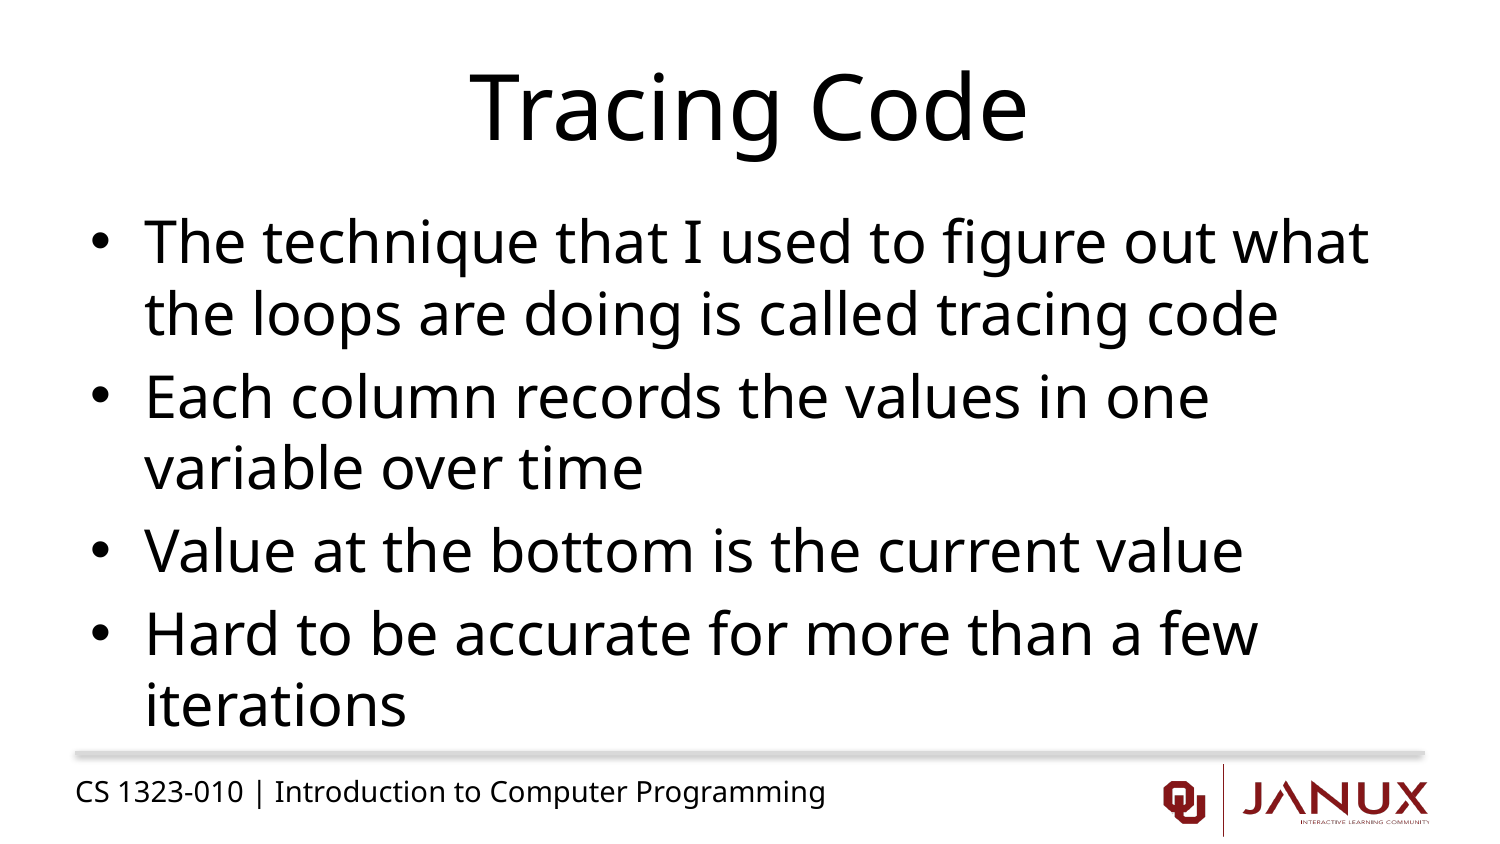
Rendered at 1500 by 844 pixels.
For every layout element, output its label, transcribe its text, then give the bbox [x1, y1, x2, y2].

list The technique that I used to figure out what the loops are doing is called tracing code Each column records the values in one variable over time Value at the bottom is the current value Hard to be accurate for more than a few iterations [75, 196, 1425, 754]
title Tracing Code [75, 33, 1425, 175]
